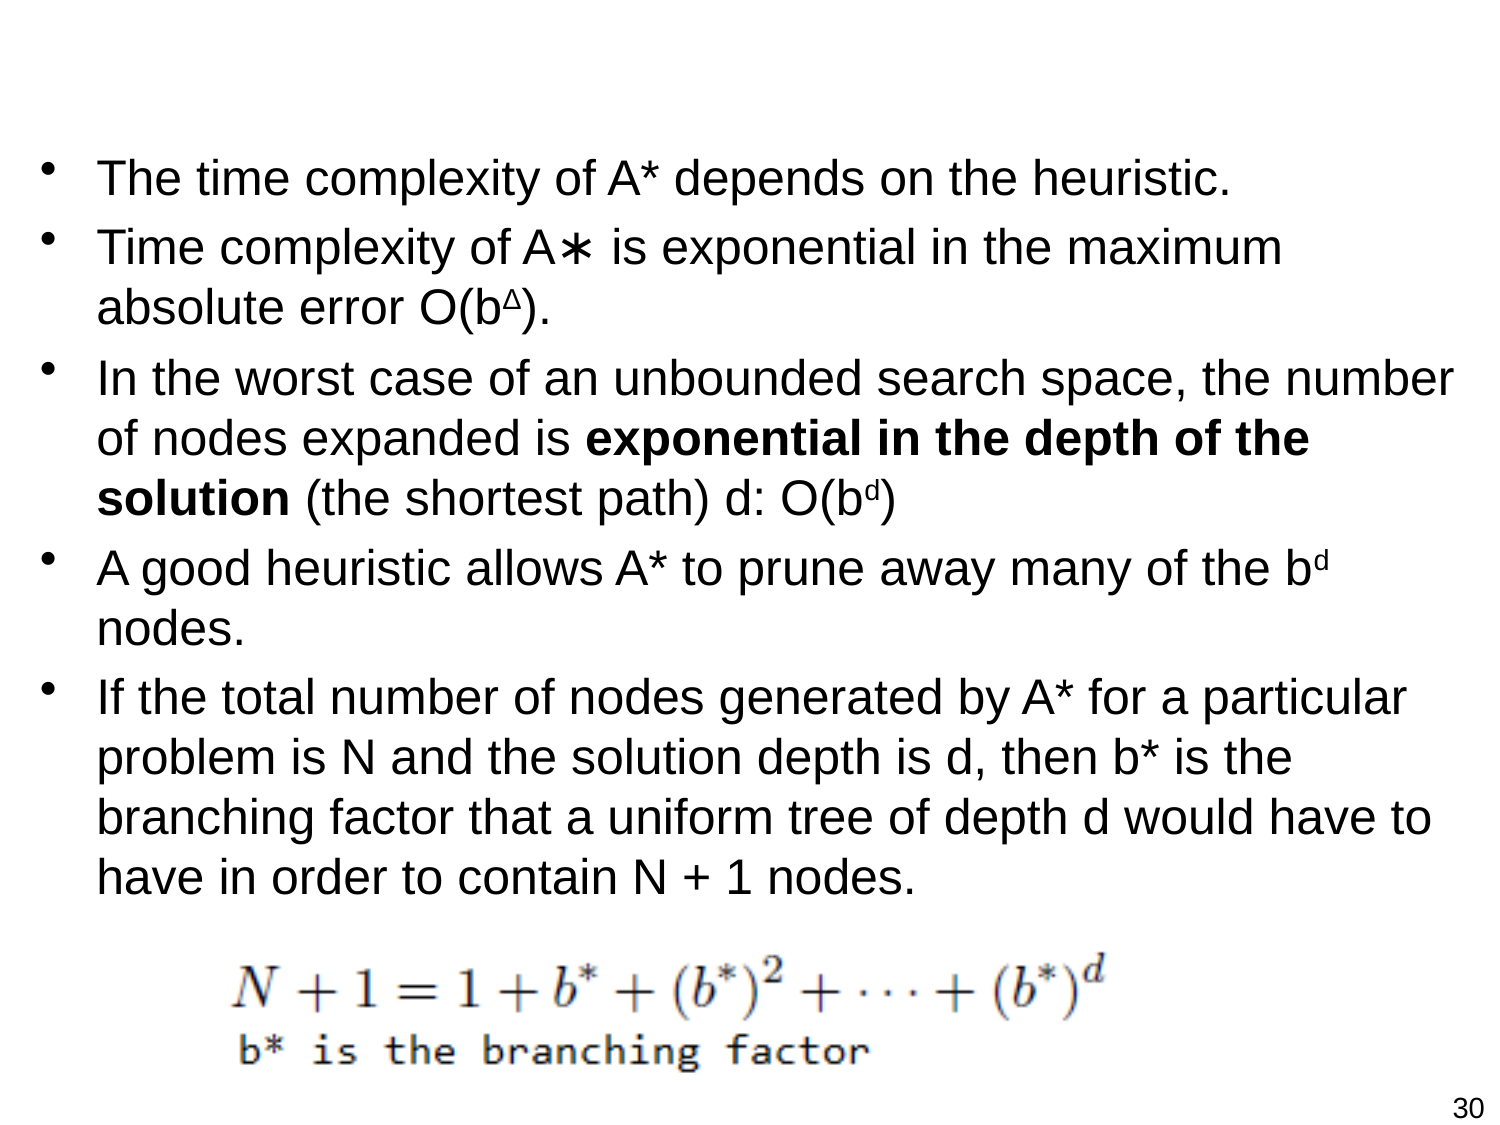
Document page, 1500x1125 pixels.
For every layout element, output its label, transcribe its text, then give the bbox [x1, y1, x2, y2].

list The time complexity of A* depends on the heuristic. Time complexity of A∗ is exponential in the maximum absolute error O(bΔ). In the worst case of an unbounded search space, the number of nodes expanded is exponential in the depth of the solution (the shortest path) d: O(bd) A good heuristic allows A* to prune away many of the bd nodes. If the total number of nodes generated by A* for a particular problem is N and the solution depth is d, then b* is the branching factor that a uniform tree of depth d would have to have in order to contain N + 1 nodes. [24, 137, 1476, 1038]
picture [224, 937, 1191, 1092]
slide_number 30 [1424, 1046, 1500, 1125]
